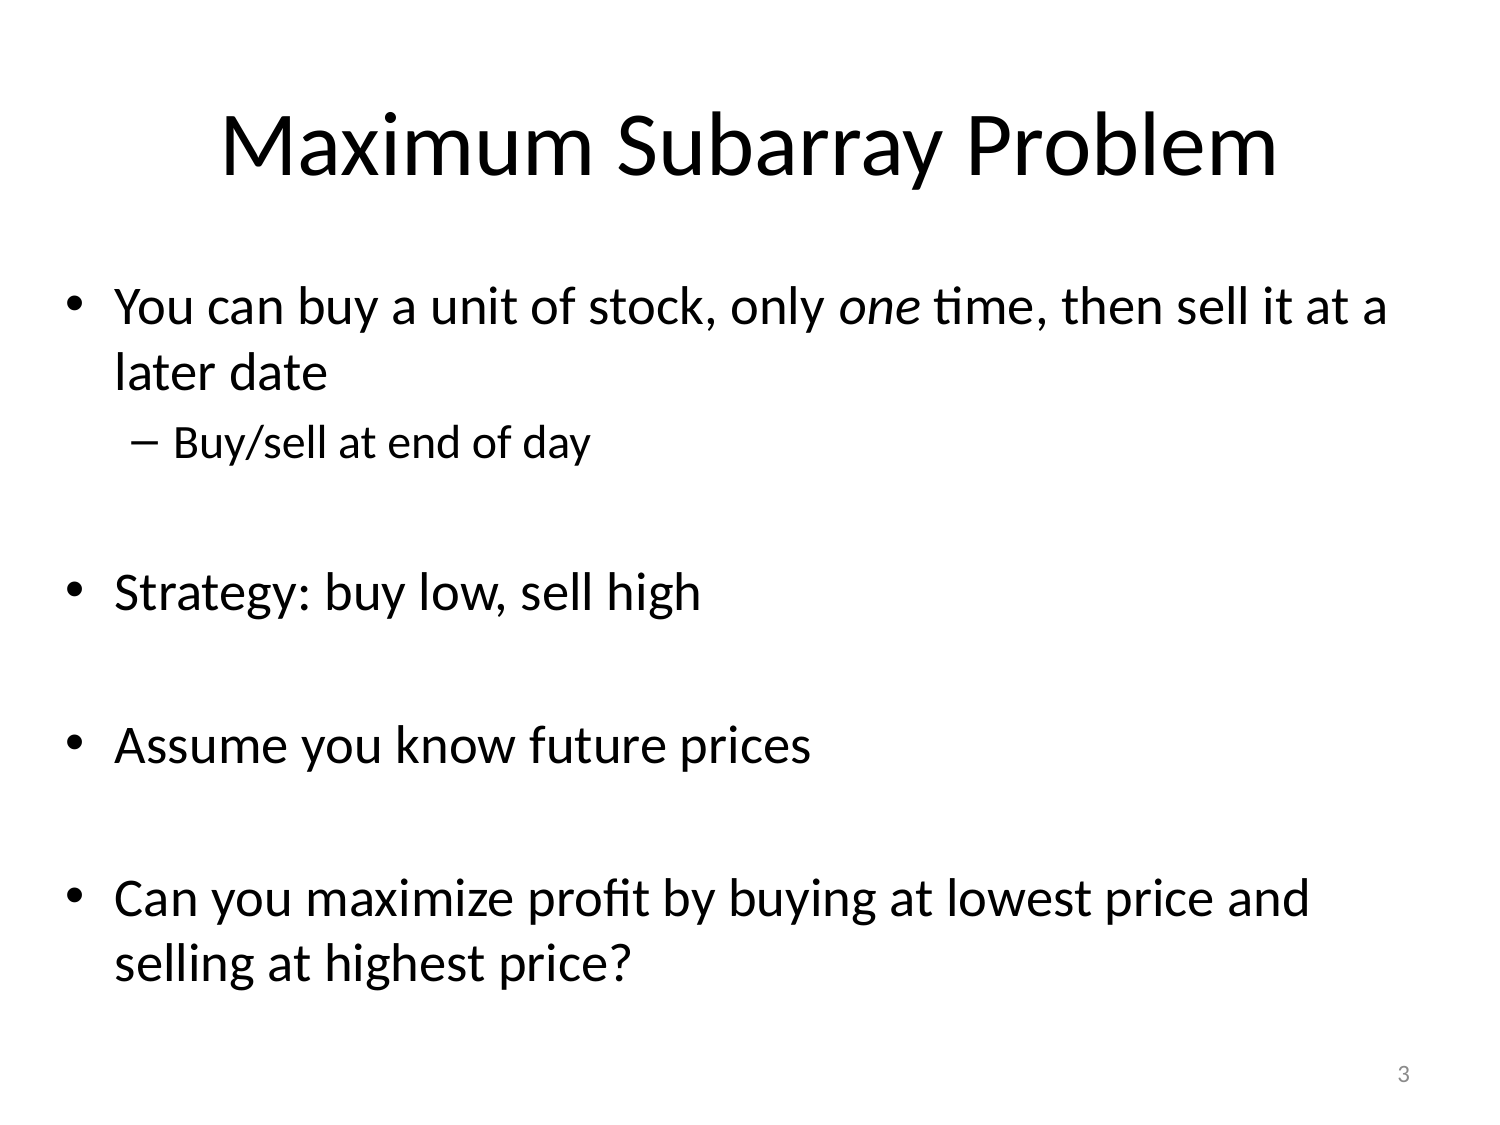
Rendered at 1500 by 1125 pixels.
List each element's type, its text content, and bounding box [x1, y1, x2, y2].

title Maximum Subarray Problem [75, 45, 1425, 233]
slide_number 3 [1074, 1042, 1425, 1103]
list You can buy a unit of stock, only one time, then sell it at a later date Buy/sell at end of day Strategy: buy low, sell high Assume you know future prices Can you maximize profit by buying at lowest price and selling at highest price? [50, 262, 1475, 1005]
